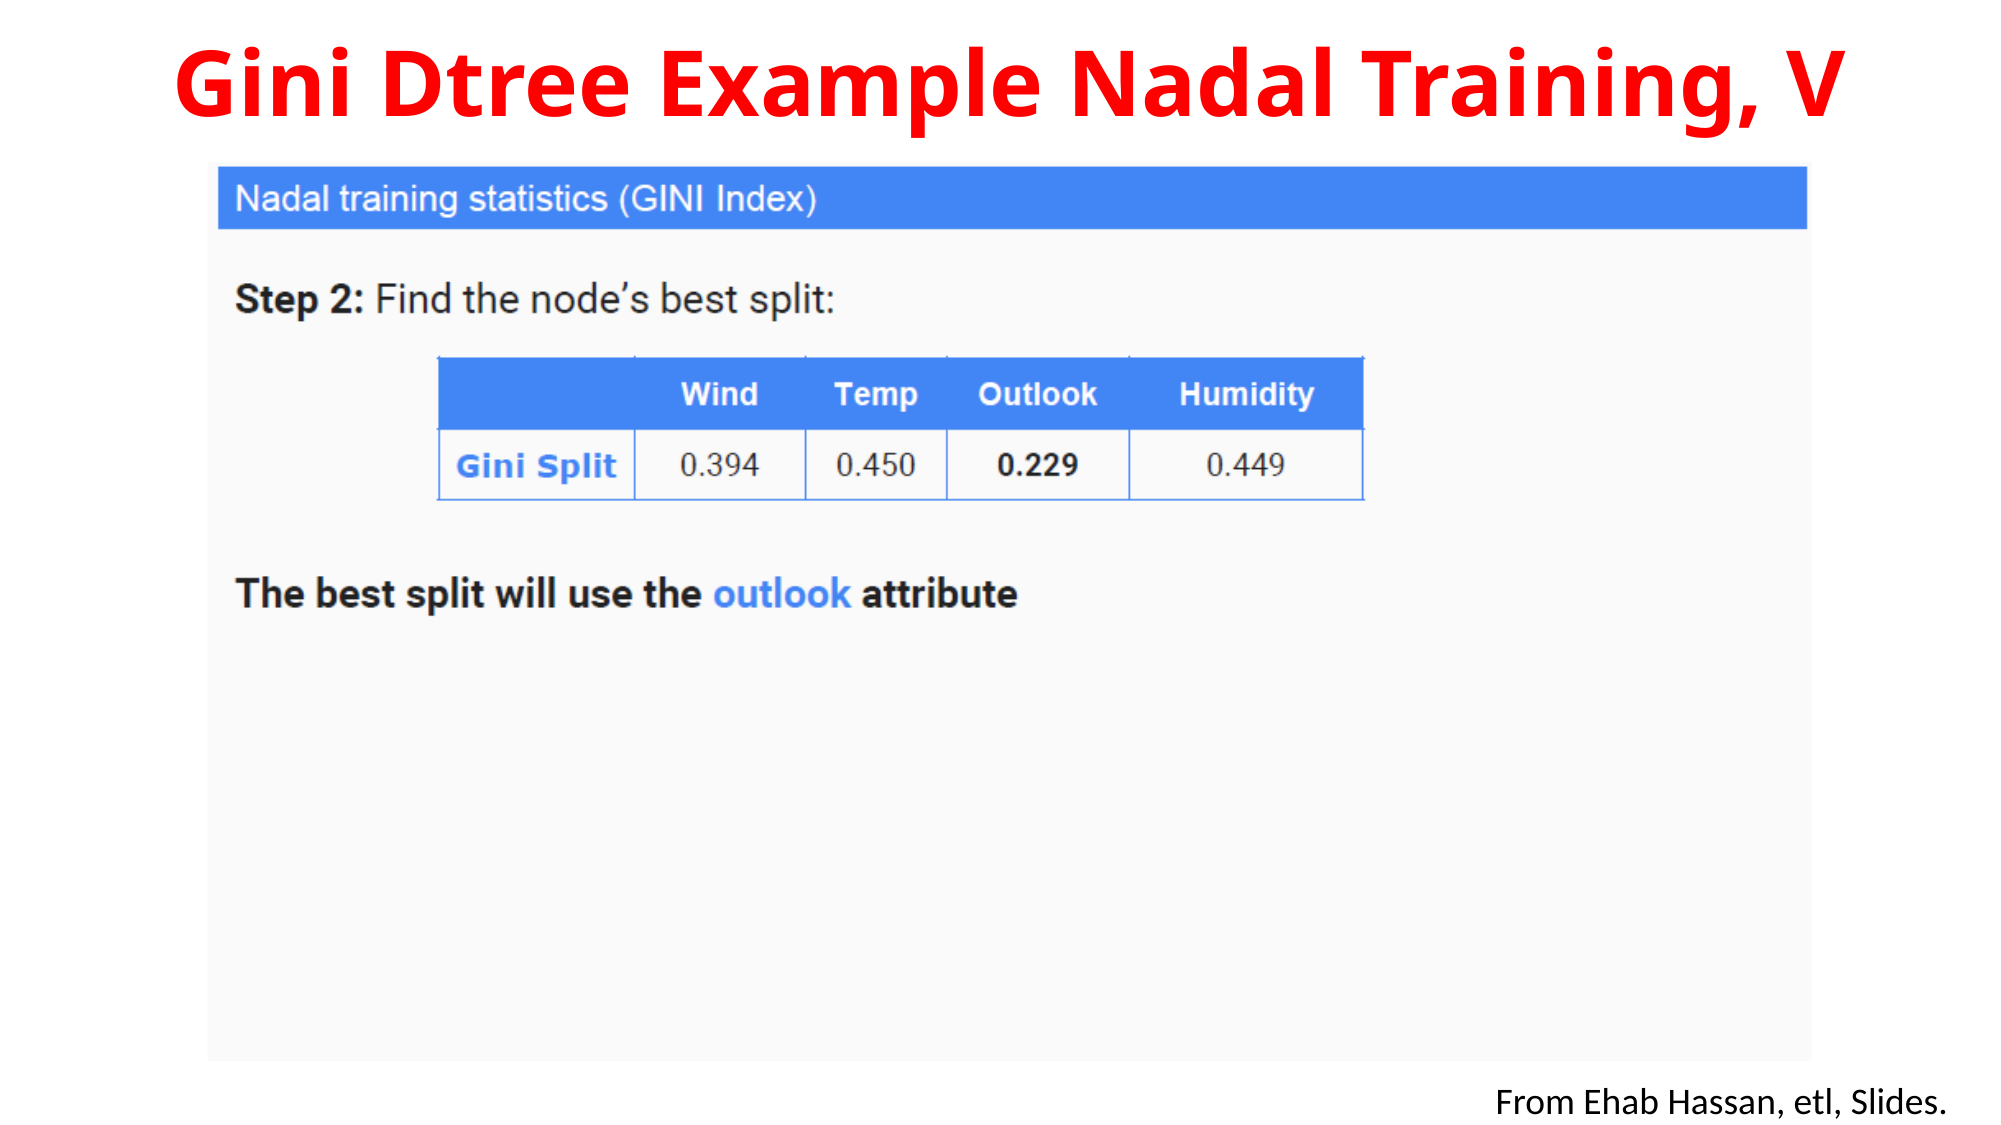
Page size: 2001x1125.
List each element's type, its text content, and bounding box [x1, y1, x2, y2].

text_box From Ehab Hassan, etl, Slides. [1480, 1069, 1964, 1125]
picture [207, 162, 1812, 1061]
title Gini Dtree Example Nadal Training, V [147, 26, 1873, 148]
